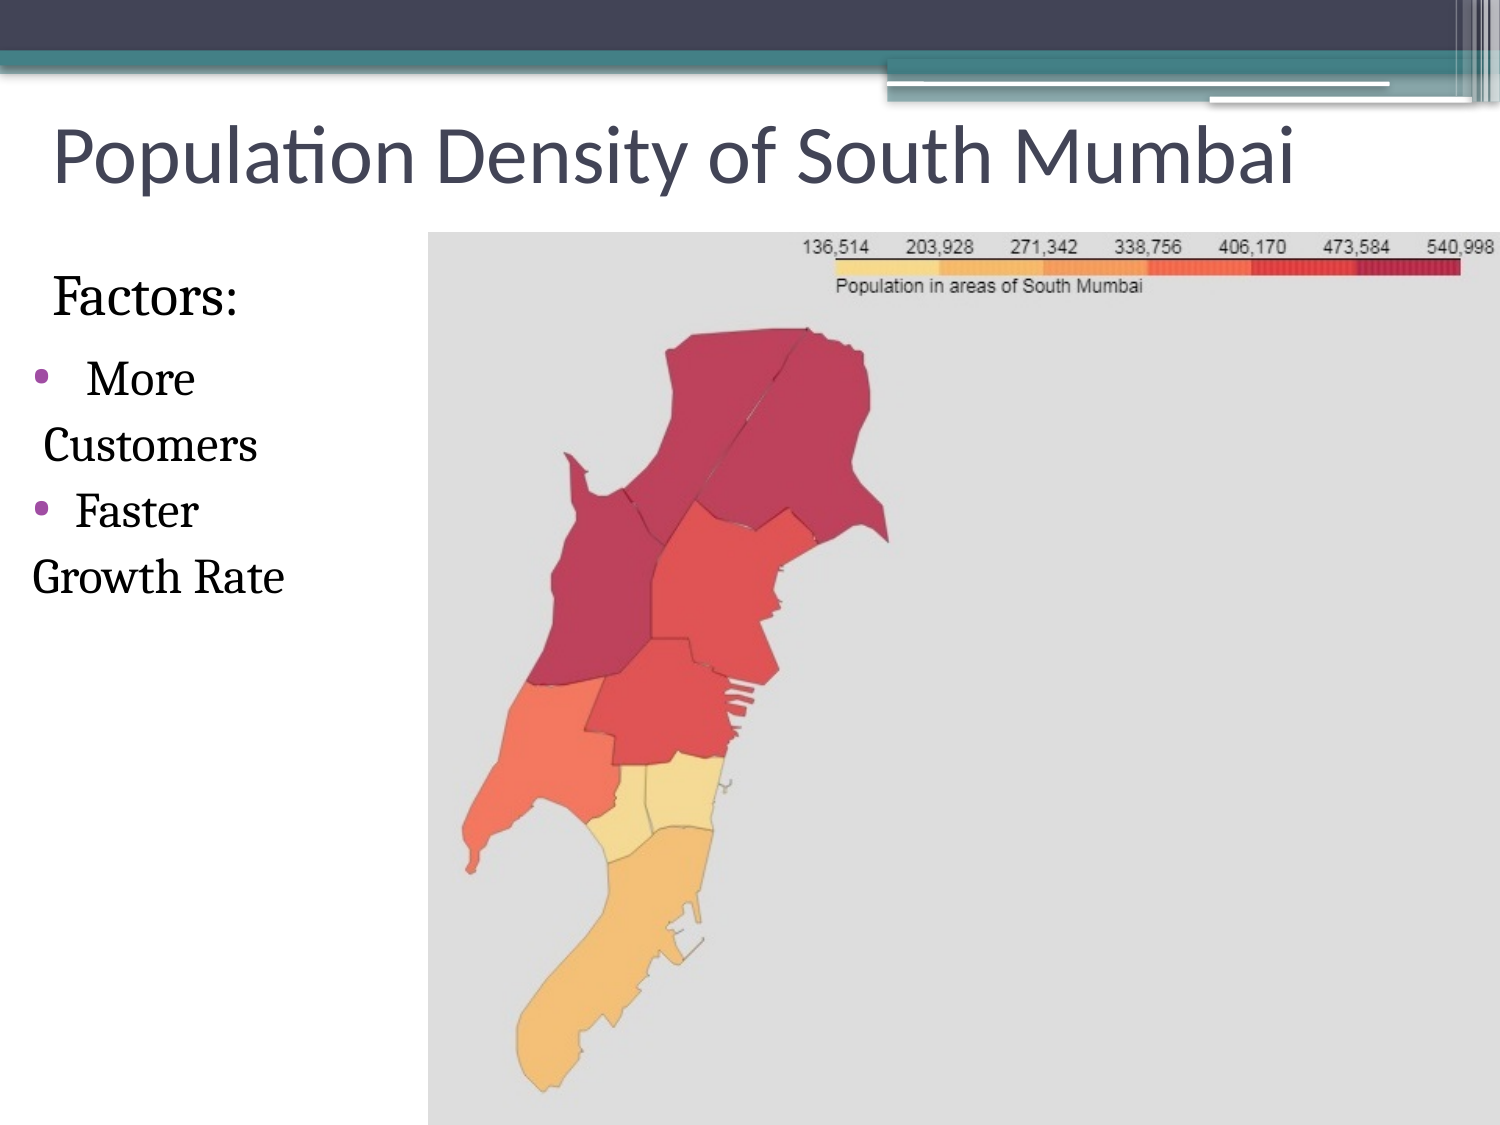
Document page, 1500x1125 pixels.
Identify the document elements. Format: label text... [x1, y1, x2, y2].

picture [428, 232, 1500, 1125]
title Population Density of South Mumbai [37, 62, 1388, 238]
text_box Factors: [37, 249, 421, 335]
list More Customers Faster Growth Rate [0, 337, 421, 1047]
